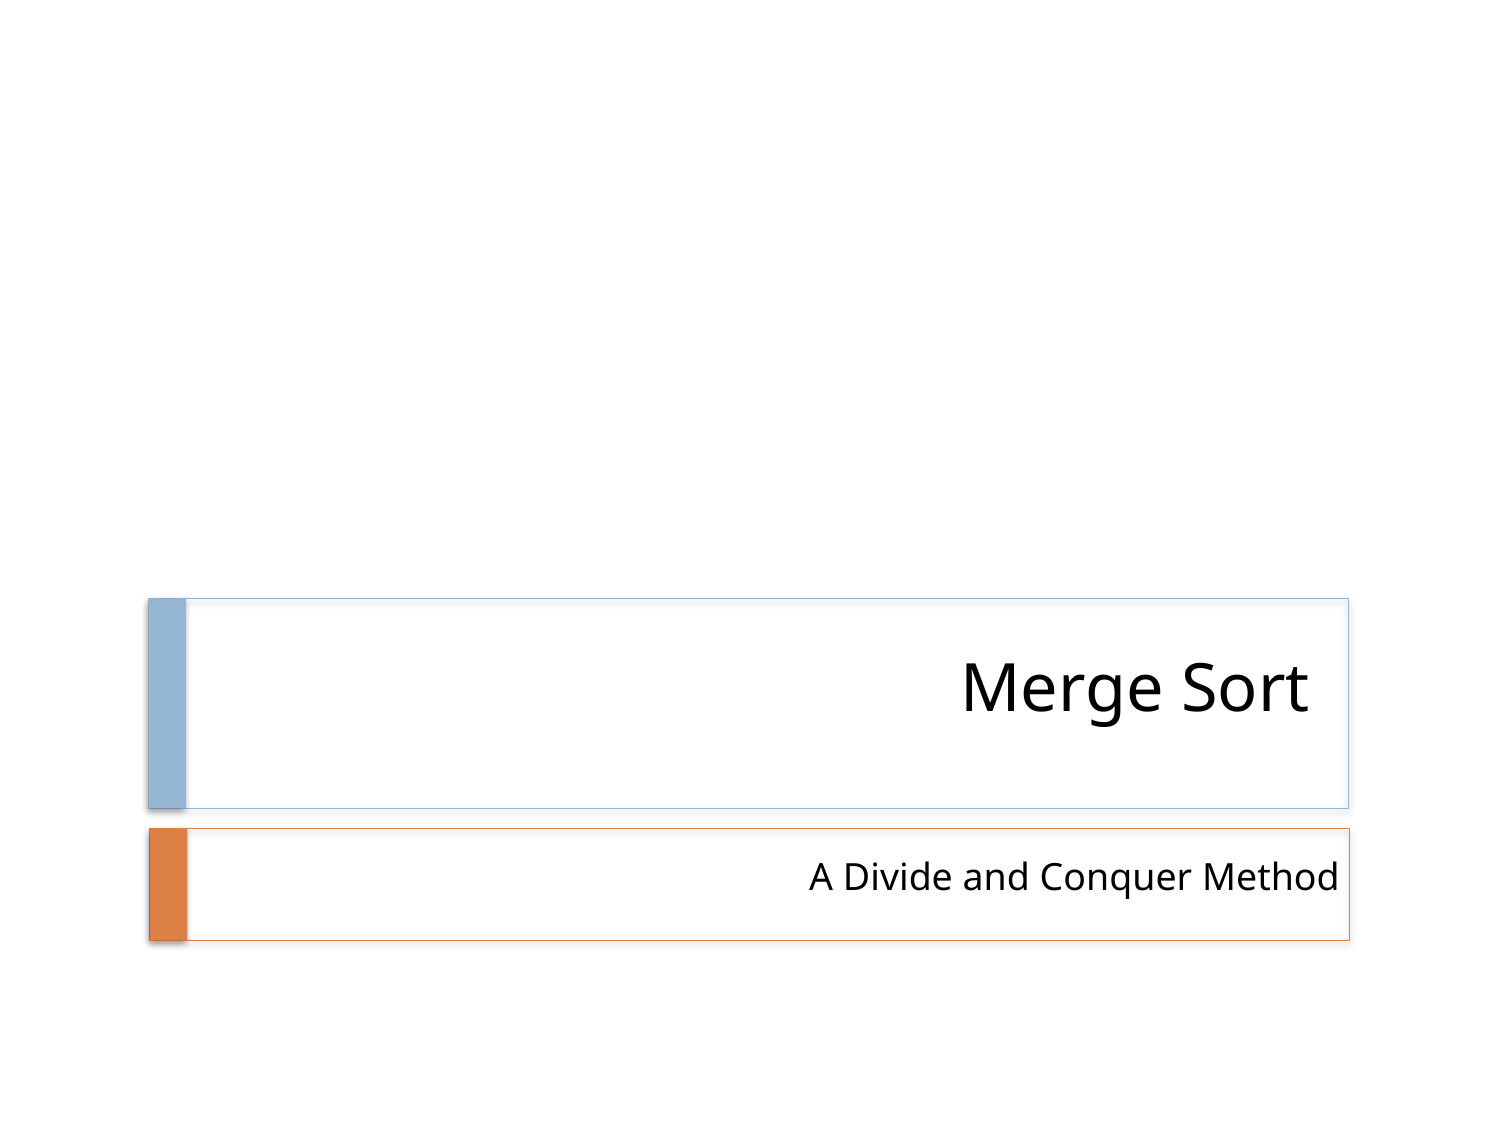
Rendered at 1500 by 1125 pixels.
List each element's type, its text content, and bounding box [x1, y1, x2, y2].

title Merge Sort [200, 637, 1325, 800]
text_box A Divide and Conquer Method [794, 845, 1355, 906]
